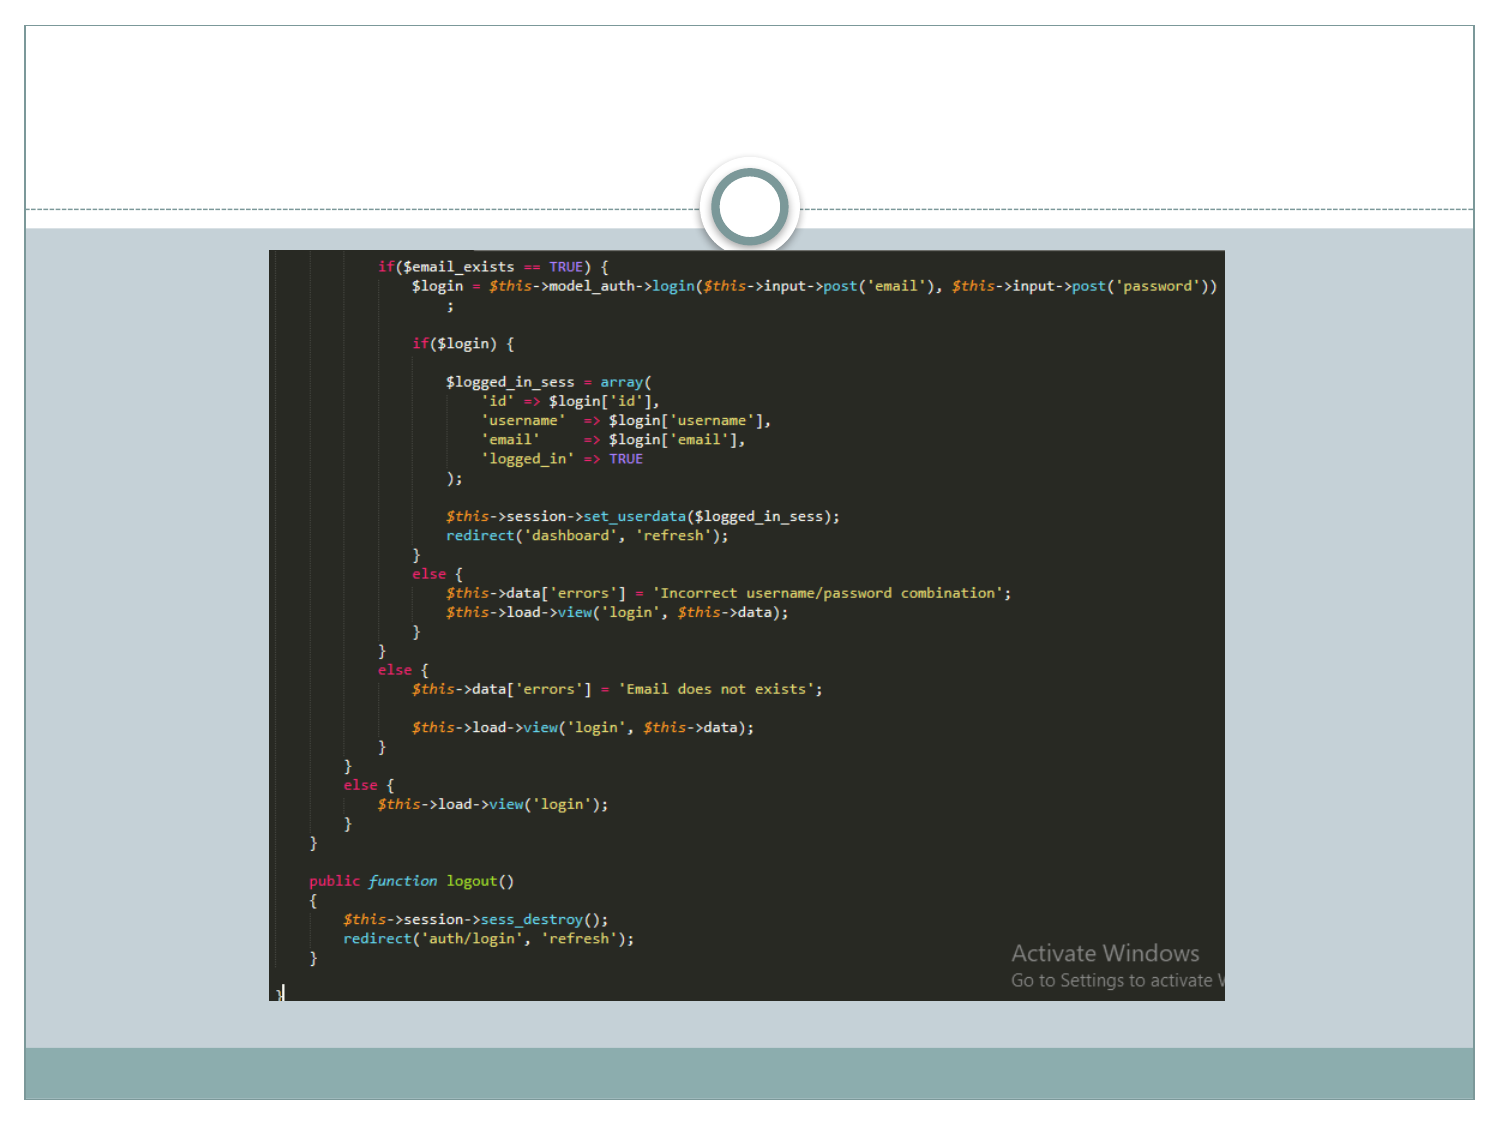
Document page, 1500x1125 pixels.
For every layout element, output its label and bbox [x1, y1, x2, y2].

list [269, 250, 1225, 1001]
